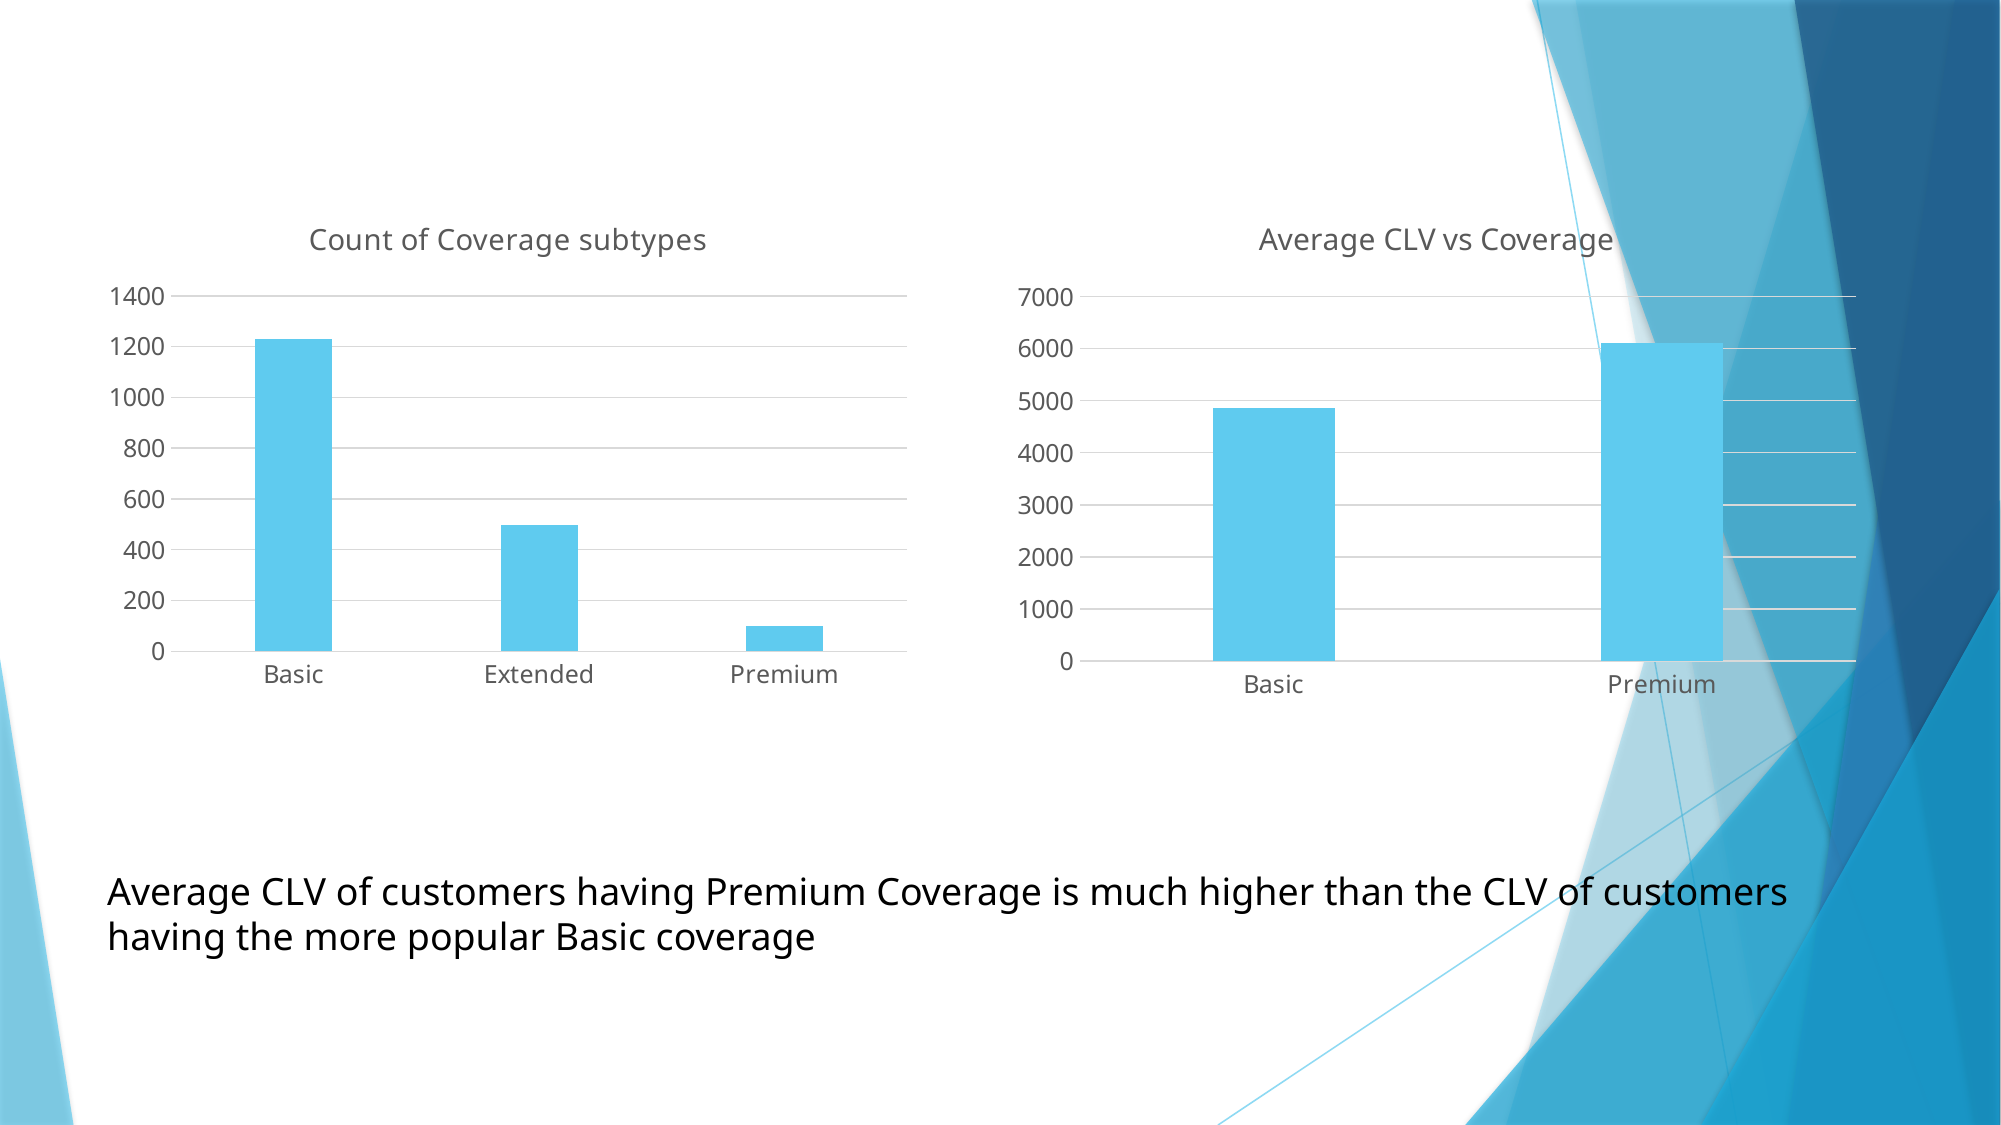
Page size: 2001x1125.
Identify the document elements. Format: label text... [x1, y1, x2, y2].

chart [91, 191, 925, 703]
chart [999, 191, 1875, 713]
text_box Average CLV of customers having Premium Coverage is much higher than the CLV of customers having the more popular Basic coverage [92, 860, 1848, 966]
